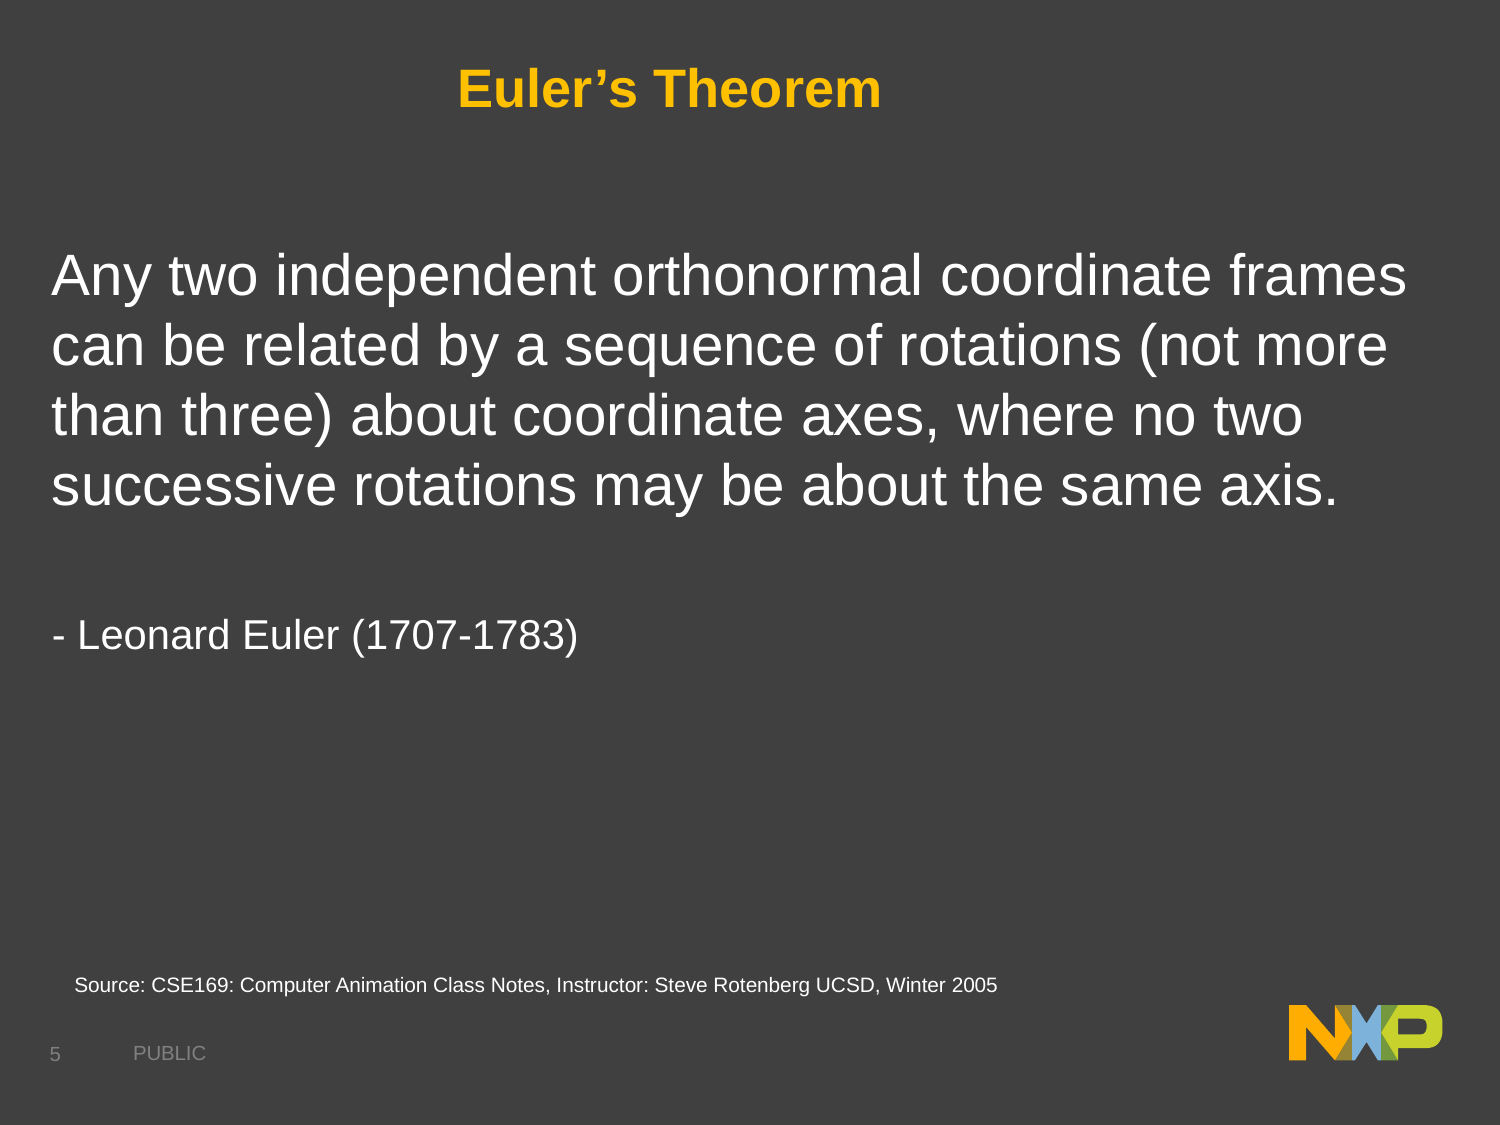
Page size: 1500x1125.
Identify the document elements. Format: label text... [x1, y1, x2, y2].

title Euler’s Theorem [441, 45, 926, 154]
list Any two independent orthonormal coordinate frames can be related by a sequence of rotations (not more than three) about coordinate axes, where no two successive rotations may be about the same axis. - Leonard Euler (1707-1783) [36, 229, 1470, 718]
text_box Source: CSE169: Computer Animation Class Notes, Instructor: Steve Rotenberg UCSD, Winter 2005 [59, 964, 1080, 1021]
